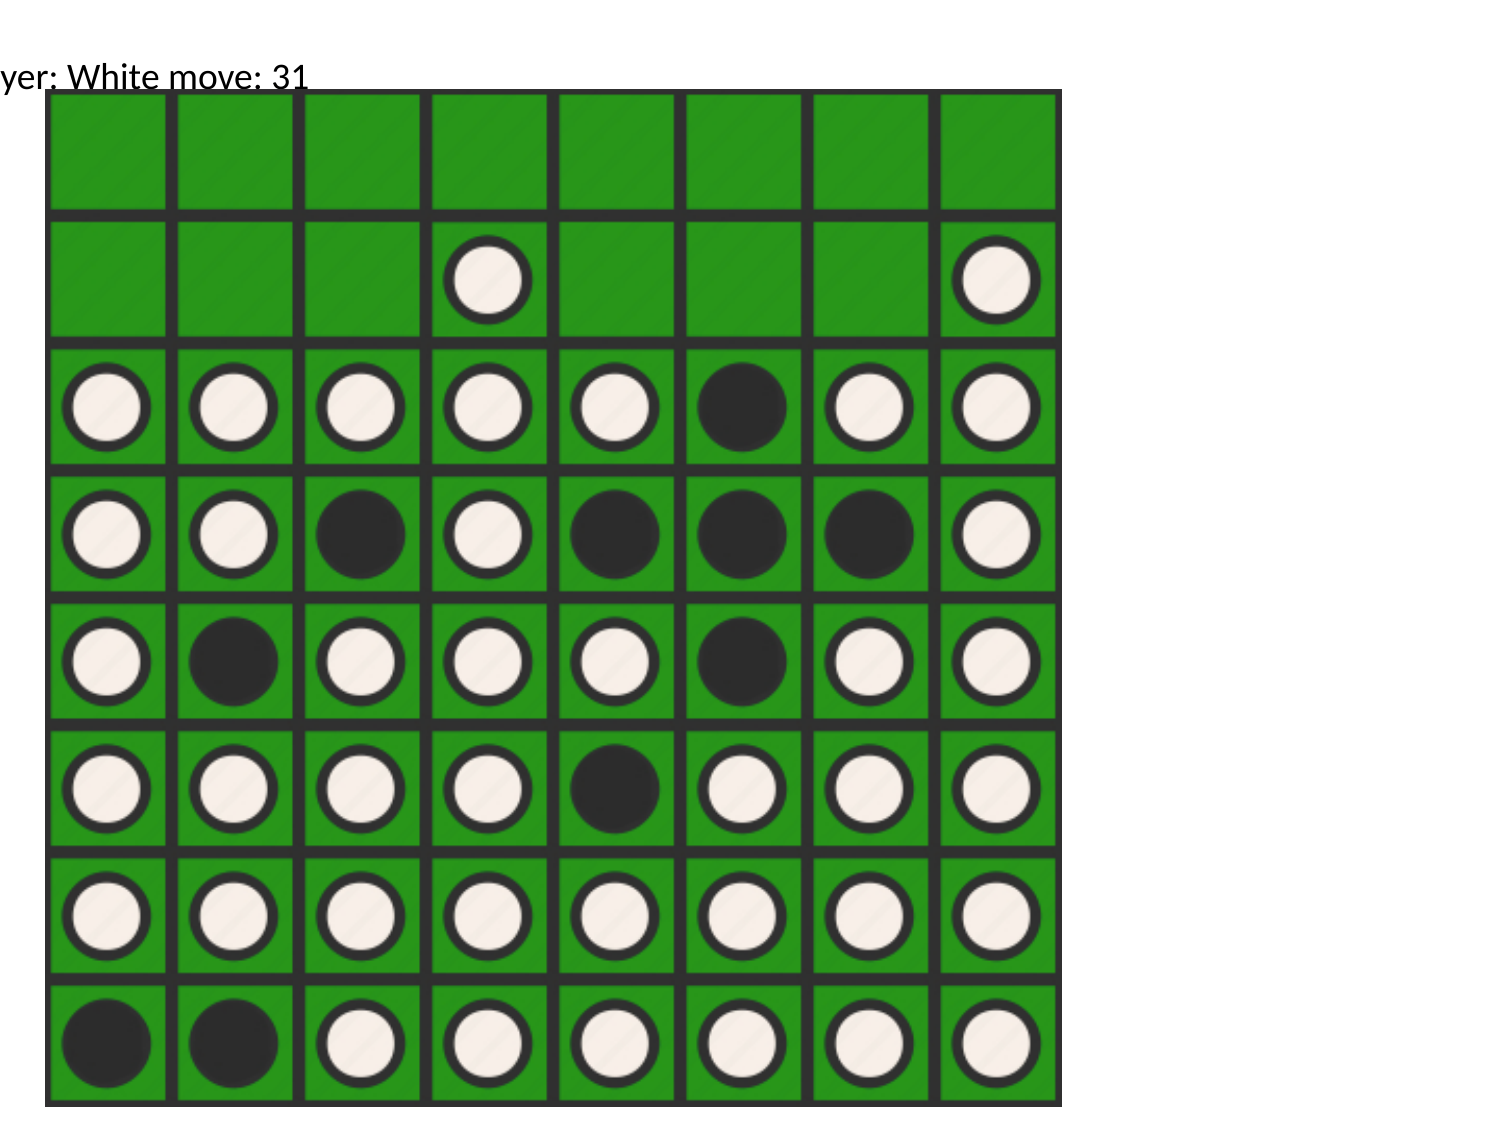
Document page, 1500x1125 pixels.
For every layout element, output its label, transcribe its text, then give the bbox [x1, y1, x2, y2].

picture [44, 89, 1062, 1107]
text_box turn: 46 player: White move: 31 [0, 44, 325, 105]
